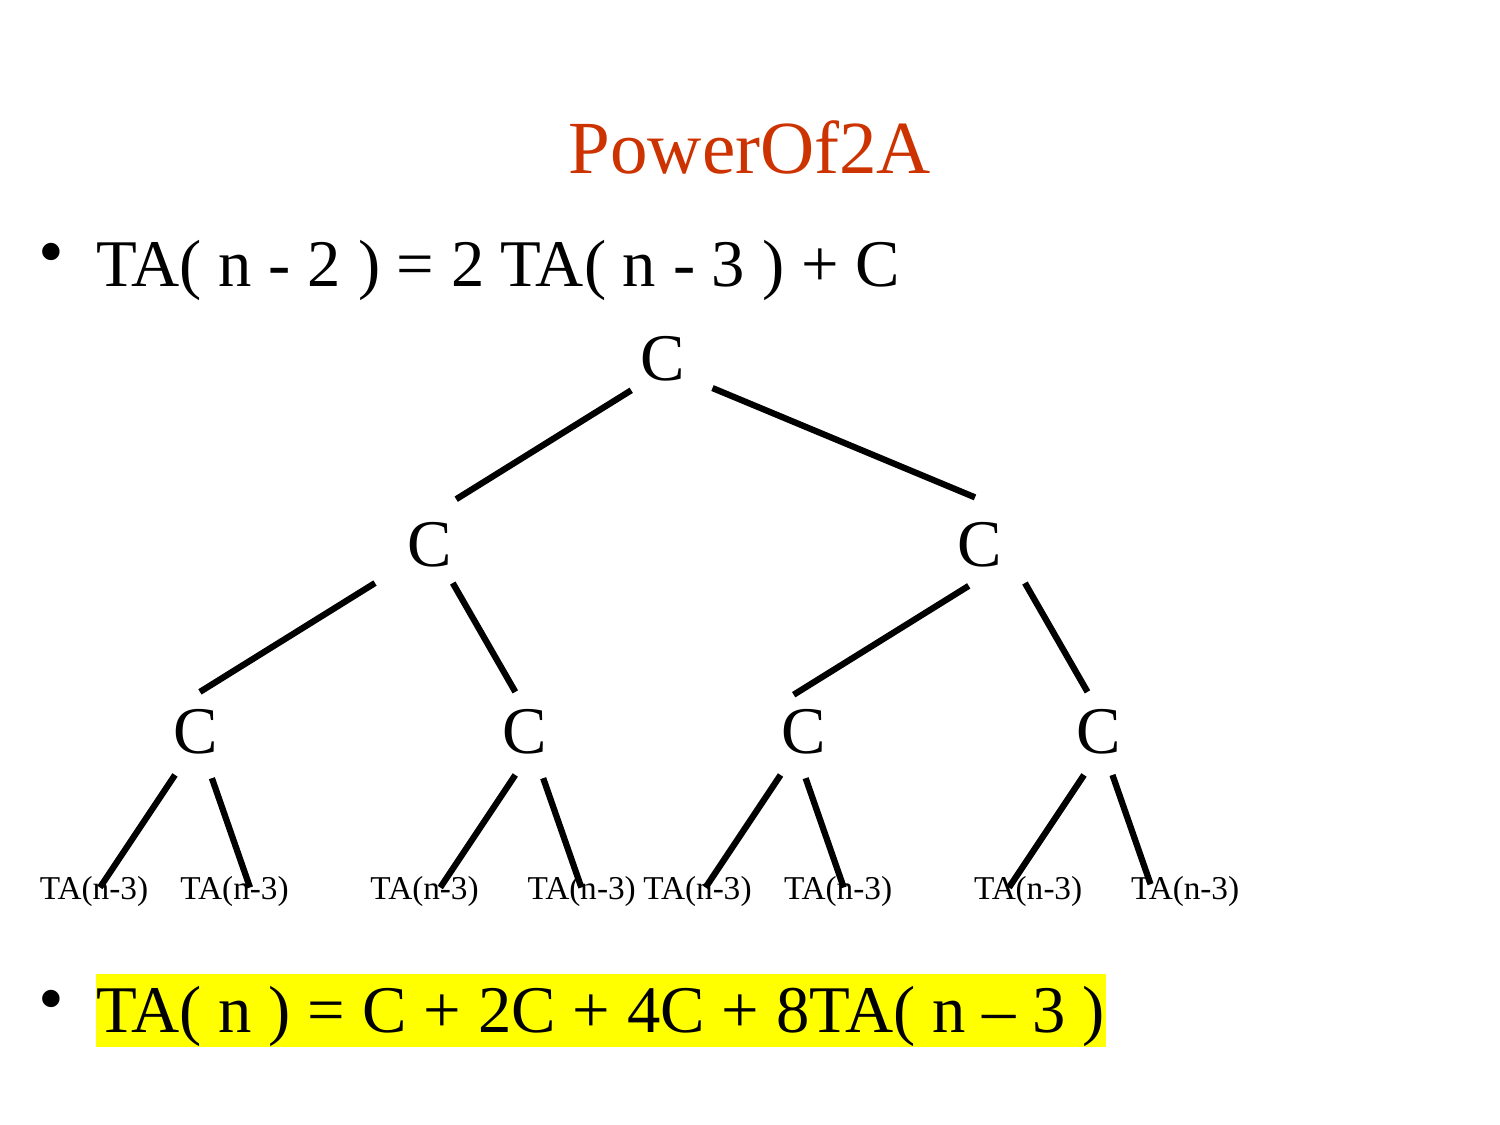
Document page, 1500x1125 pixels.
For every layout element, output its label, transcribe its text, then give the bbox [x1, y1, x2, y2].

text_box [439, 774, 516, 888]
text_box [452, 582, 516, 693]
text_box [211, 777, 251, 888]
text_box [1024, 582, 1088, 693]
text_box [1008, 774, 1085, 888]
title PowerOf2A [112, 99, 1388, 188]
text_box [805, 777, 844, 888]
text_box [712, 387, 976, 498]
list TA( n - 2 ) = 2 TA( n - 3 ) + C C C C C C C C TA(n-3) TA(n-3) TA(n-3) TA(n-3) TA(n-3) TA(n-3) TA(n-3) TA(n-3) TA( n ) = C + 2C + 4C + 8TA( n – 3 ) [24, 212, 1388, 1063]
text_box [542, 777, 582, 888]
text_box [705, 774, 781, 888]
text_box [455, 389, 632, 500]
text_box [793, 585, 969, 695]
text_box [99, 774, 176, 888]
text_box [199, 582, 376, 693]
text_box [1112, 774, 1151, 885]
